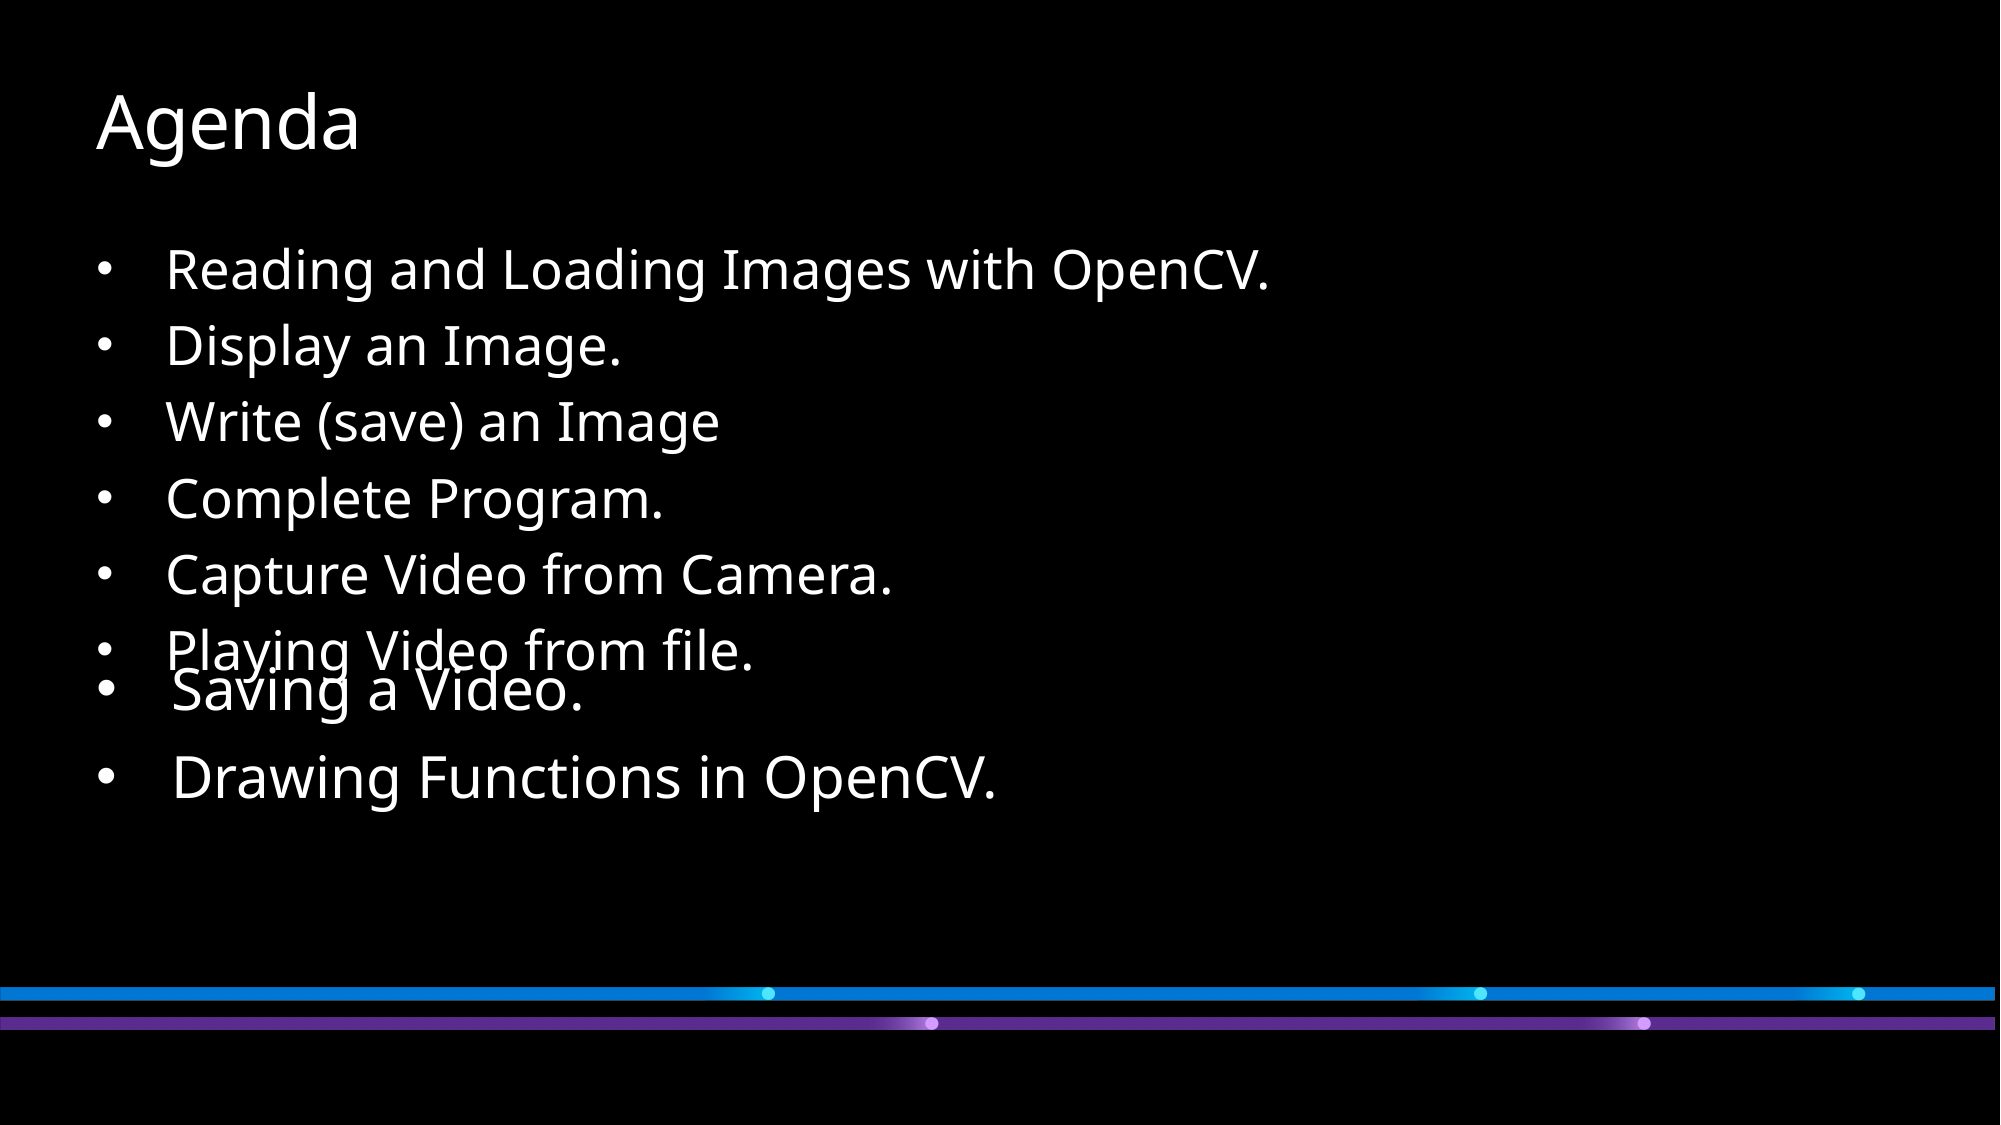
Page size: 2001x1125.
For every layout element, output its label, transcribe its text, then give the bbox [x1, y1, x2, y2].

text_box Drawing Functions in OpenCV. [96, 739, 1904, 810]
picture [0, 987, 2000, 1030]
text_box Saving a Video. [96, 651, 1904, 722]
list Reading and Loading Images with OpenCV. Display an Image. Write (save) an Image Complete Program. Capture Video from Camera. Playing Video from file. [96, 235, 1904, 651]
title Agenda [96, 75, 1904, 166]
